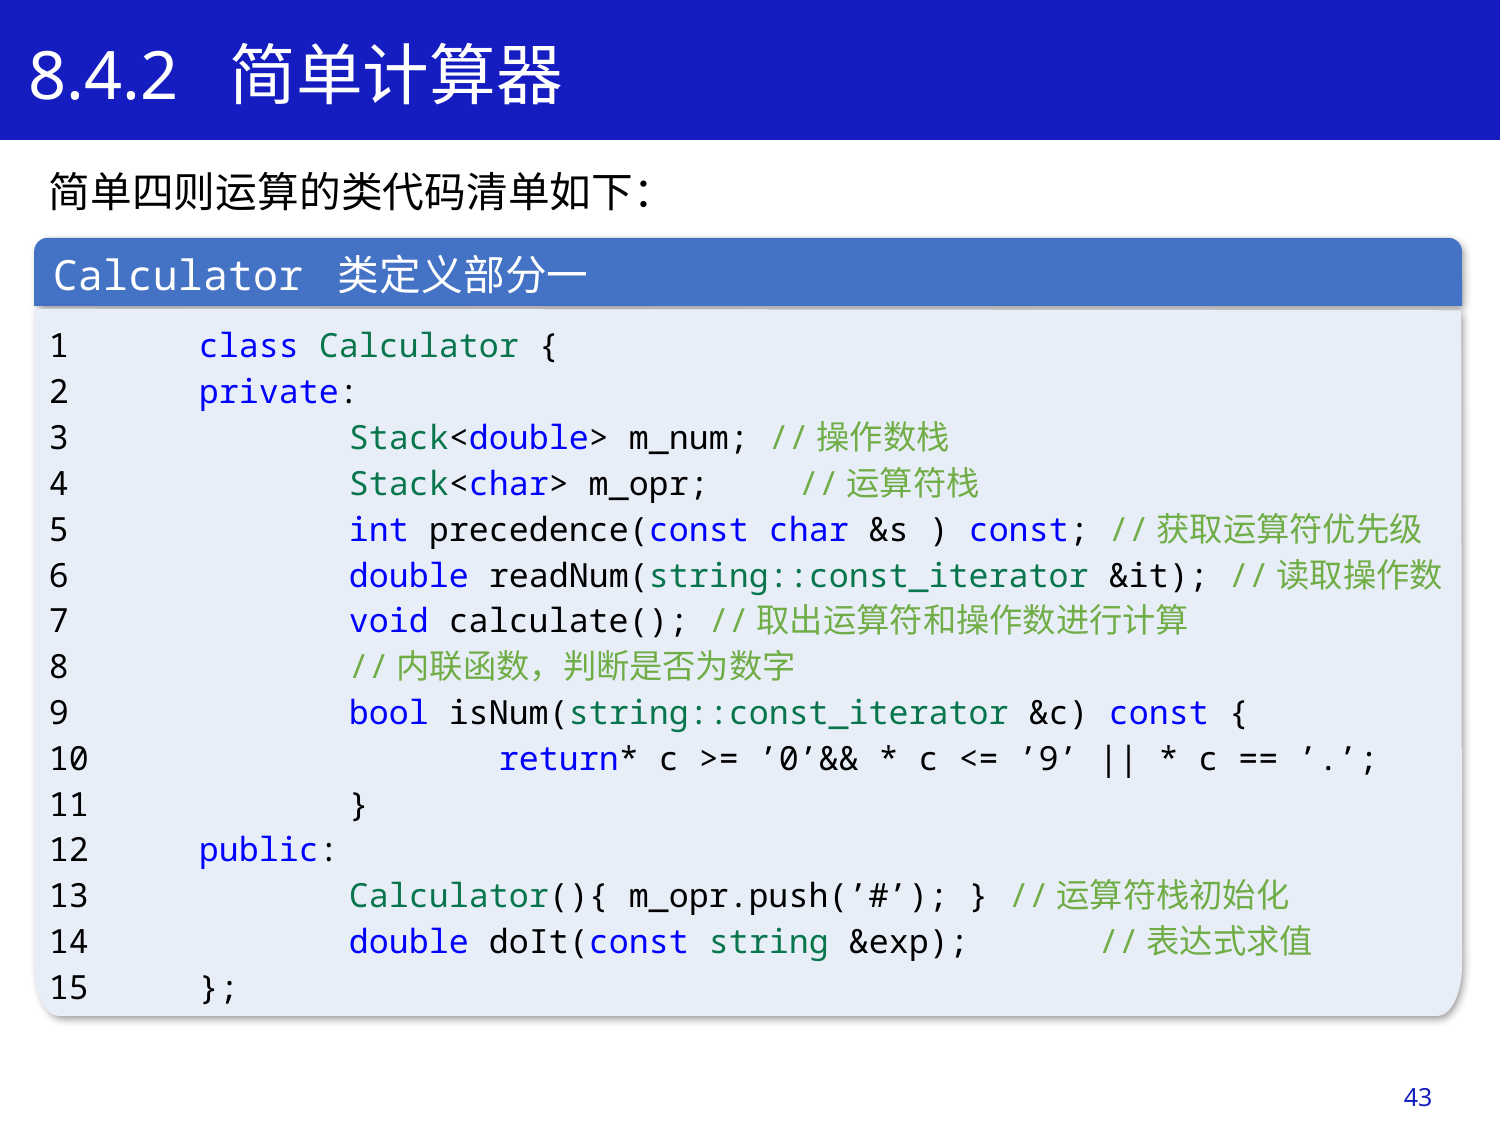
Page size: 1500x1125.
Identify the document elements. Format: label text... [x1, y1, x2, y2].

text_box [34, 237, 1463, 1016]
text_box 8.4.2 简单计算器 [13, 25, 1411, 121]
slide_number 43 [1110, 1068, 1448, 1125]
text_box 简单四则运算的类代码清单如下： [34, 158, 1448, 223]
